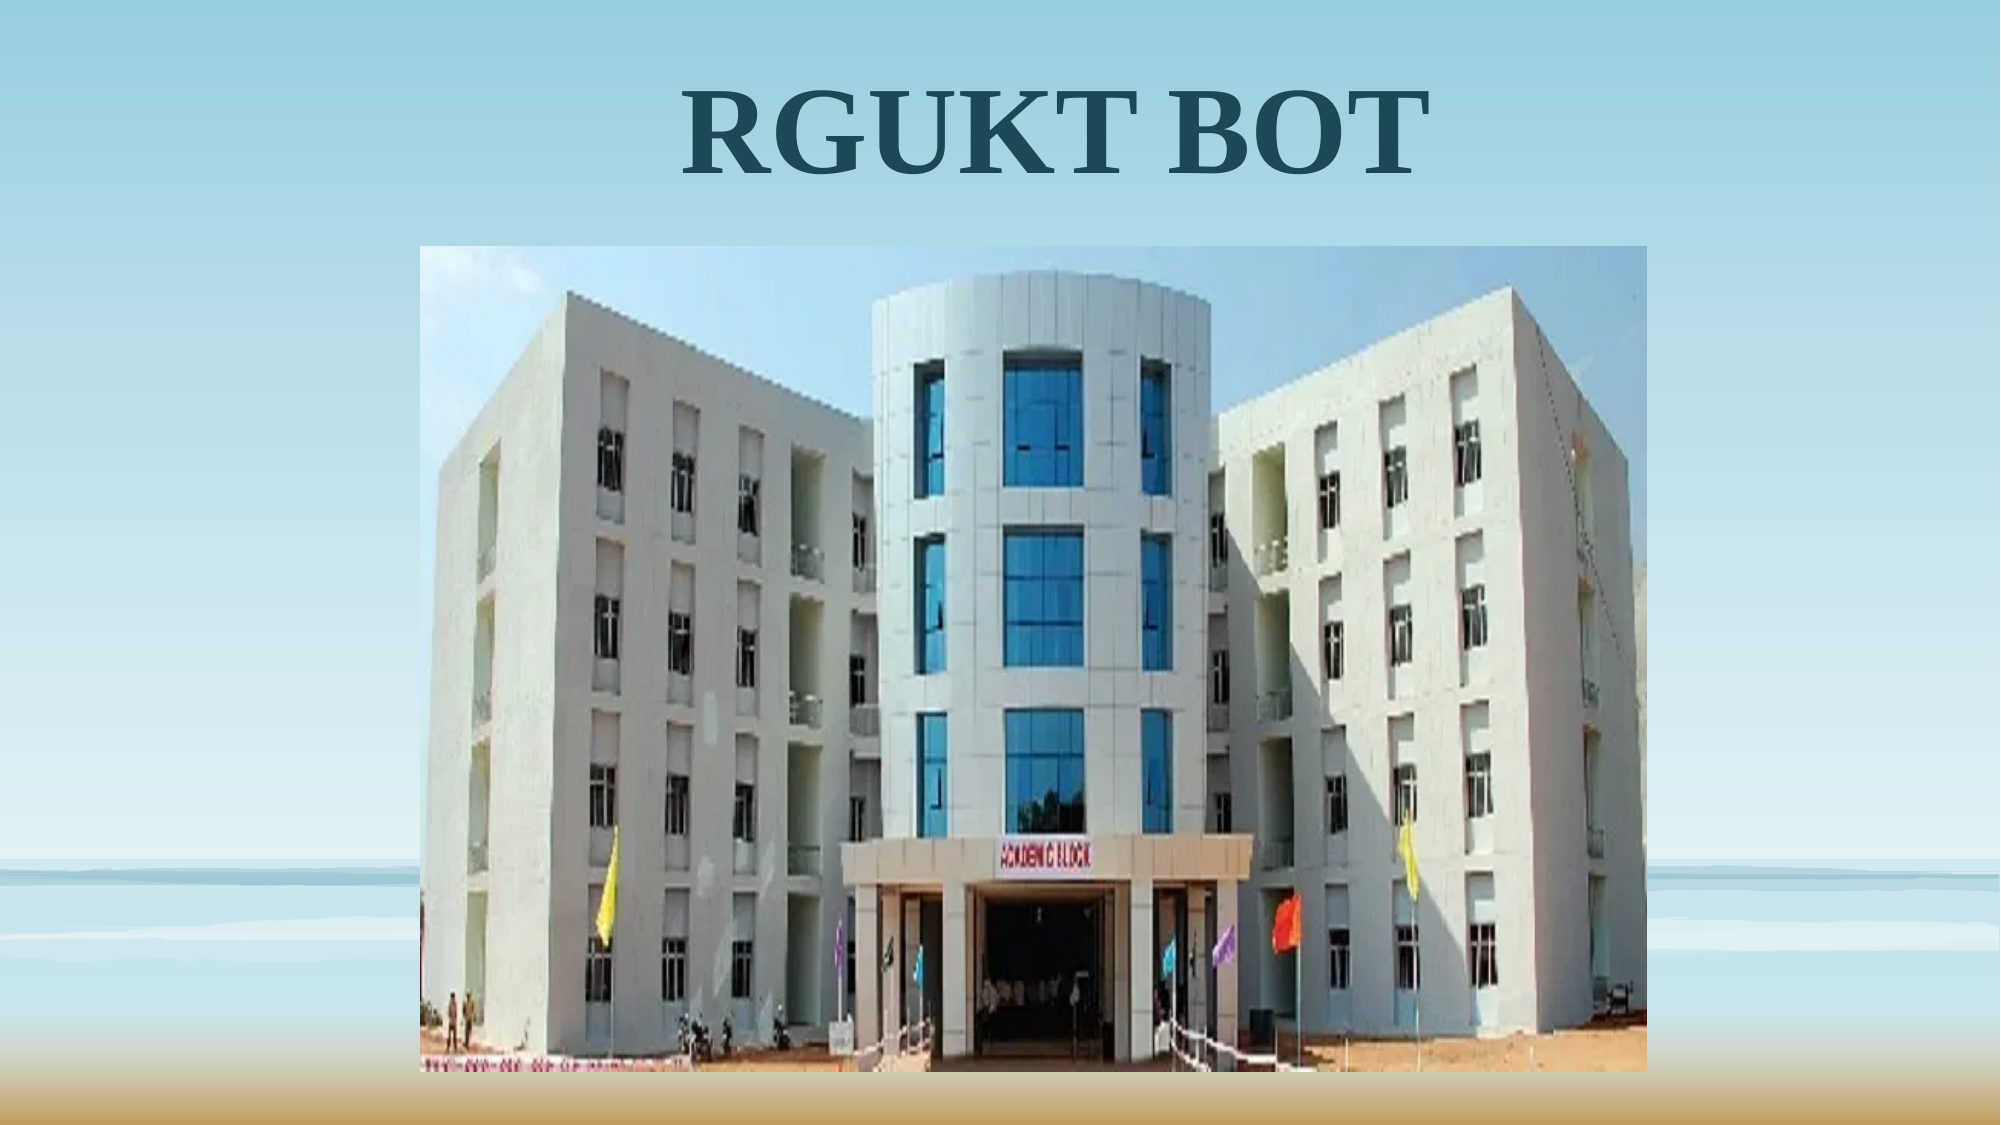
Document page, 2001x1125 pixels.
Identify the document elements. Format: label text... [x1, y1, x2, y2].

title RGUKT BOT [637, 42, 1475, 209]
picture [0, 246, 2000, 1072]
